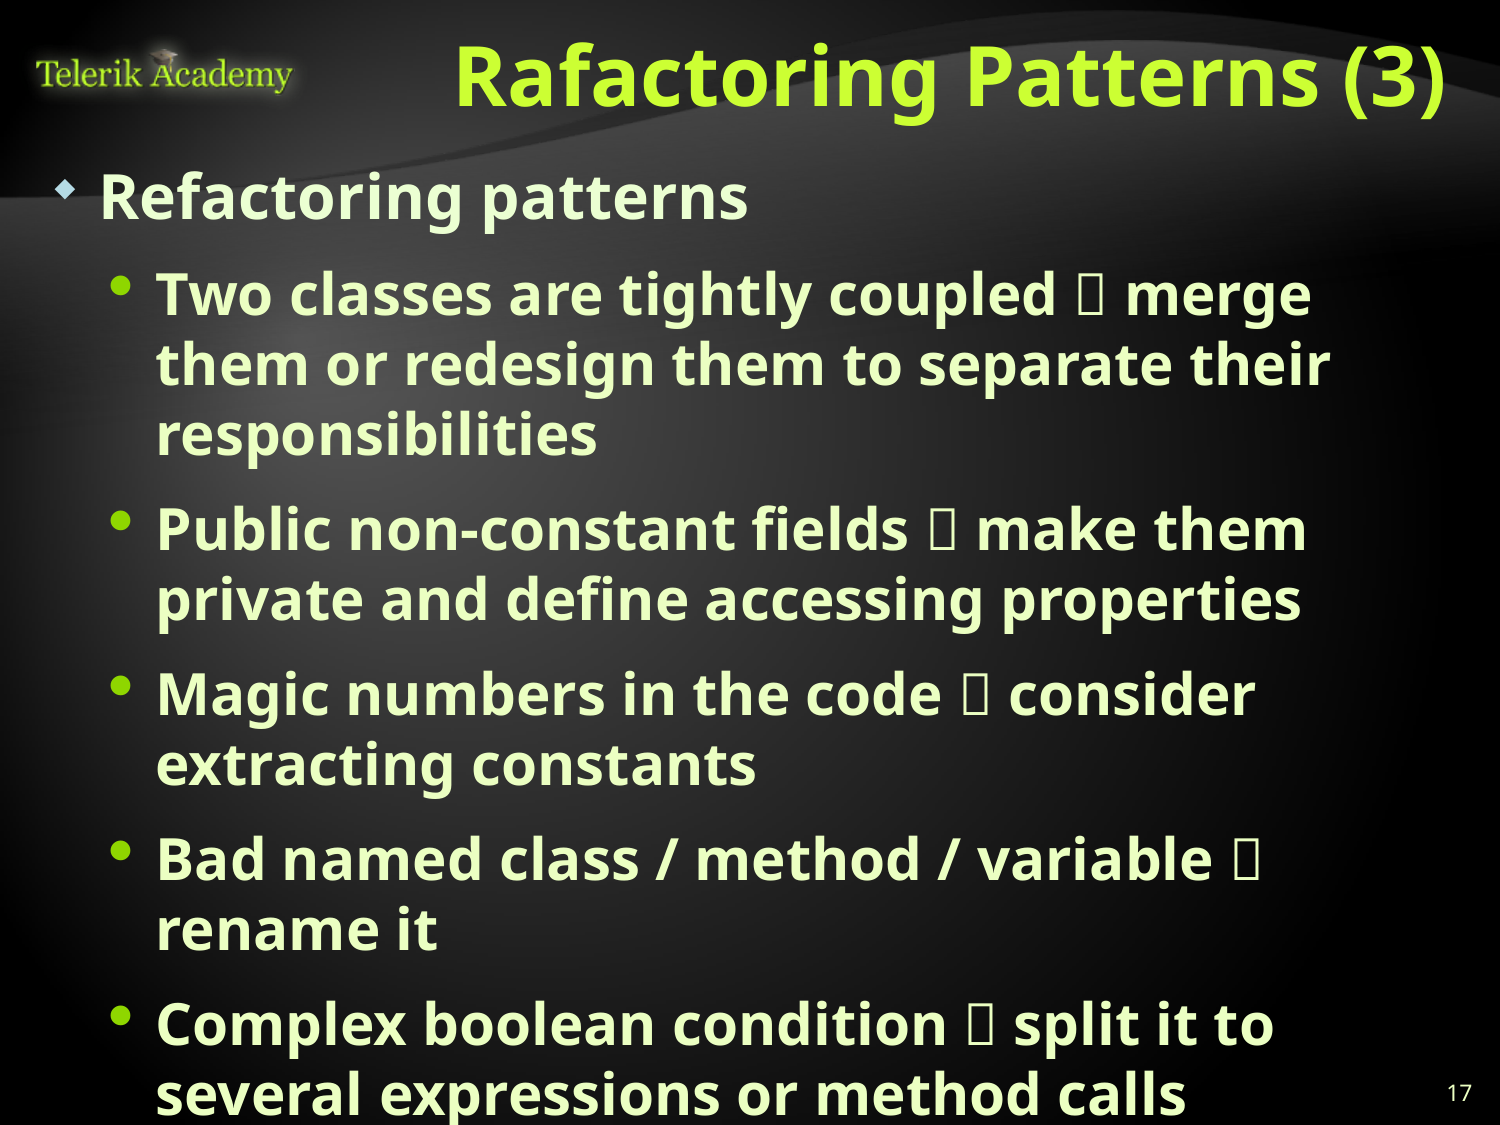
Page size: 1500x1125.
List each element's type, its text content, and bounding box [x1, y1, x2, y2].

picture [0, 0, 1500, 1125]
slide_number 17 [1412, 1074, 1488, 1113]
list Refactoring patterns Two classes are tightly coupled  merge them or redesign them to separate their responsibilities Public non-constant fields  make them private and define accessing properties Magic numbers in the code  consider extracting constants Bad named class / method / variable  rename it Complex boolean condition  split it to several expressions or method calls [37, 149, 1463, 1100]
title Rafactoring Patterns (3) [300, 12, 1463, 149]
